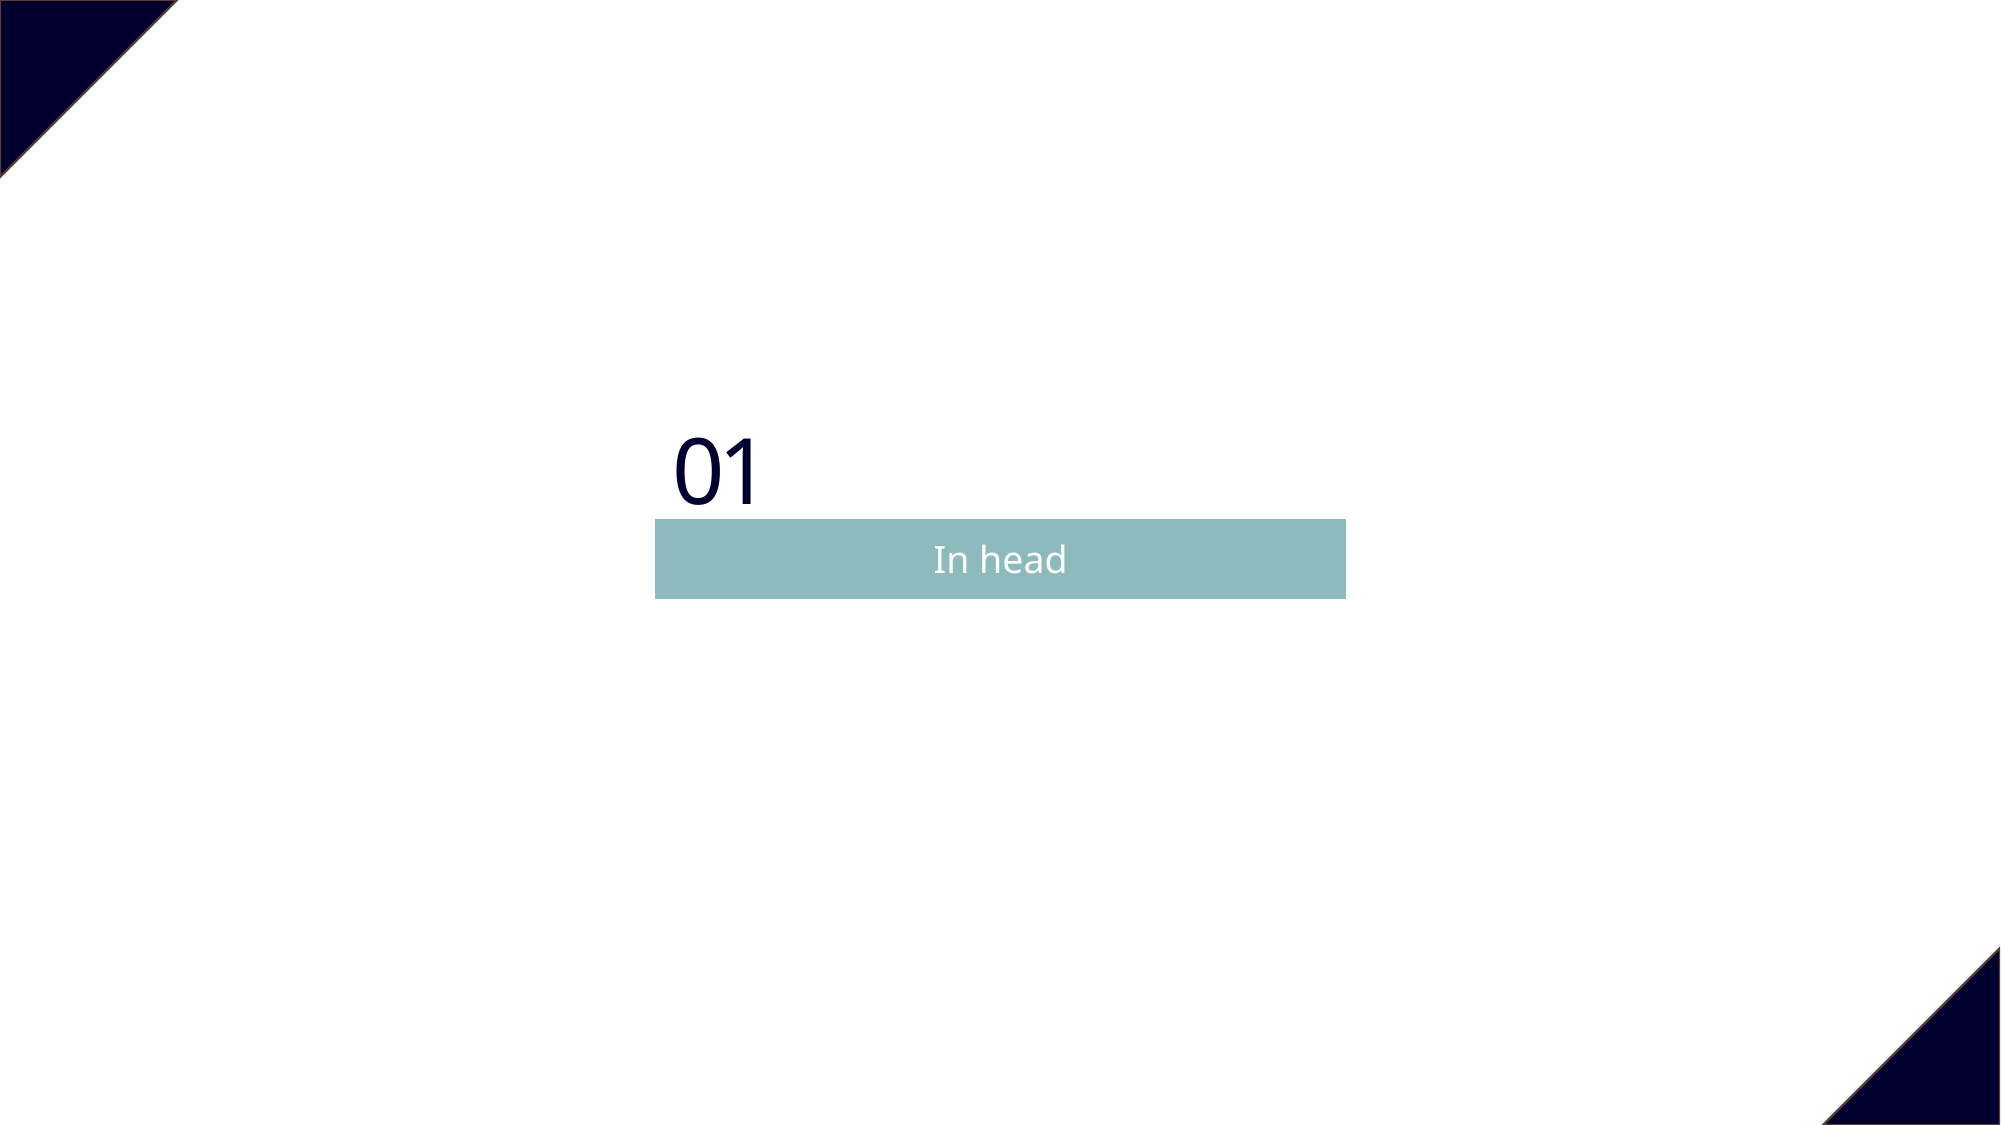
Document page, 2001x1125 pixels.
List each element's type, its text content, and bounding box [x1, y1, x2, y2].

text_box In head [655, 519, 1346, 599]
text_box 01 [657, 405, 786, 519]
